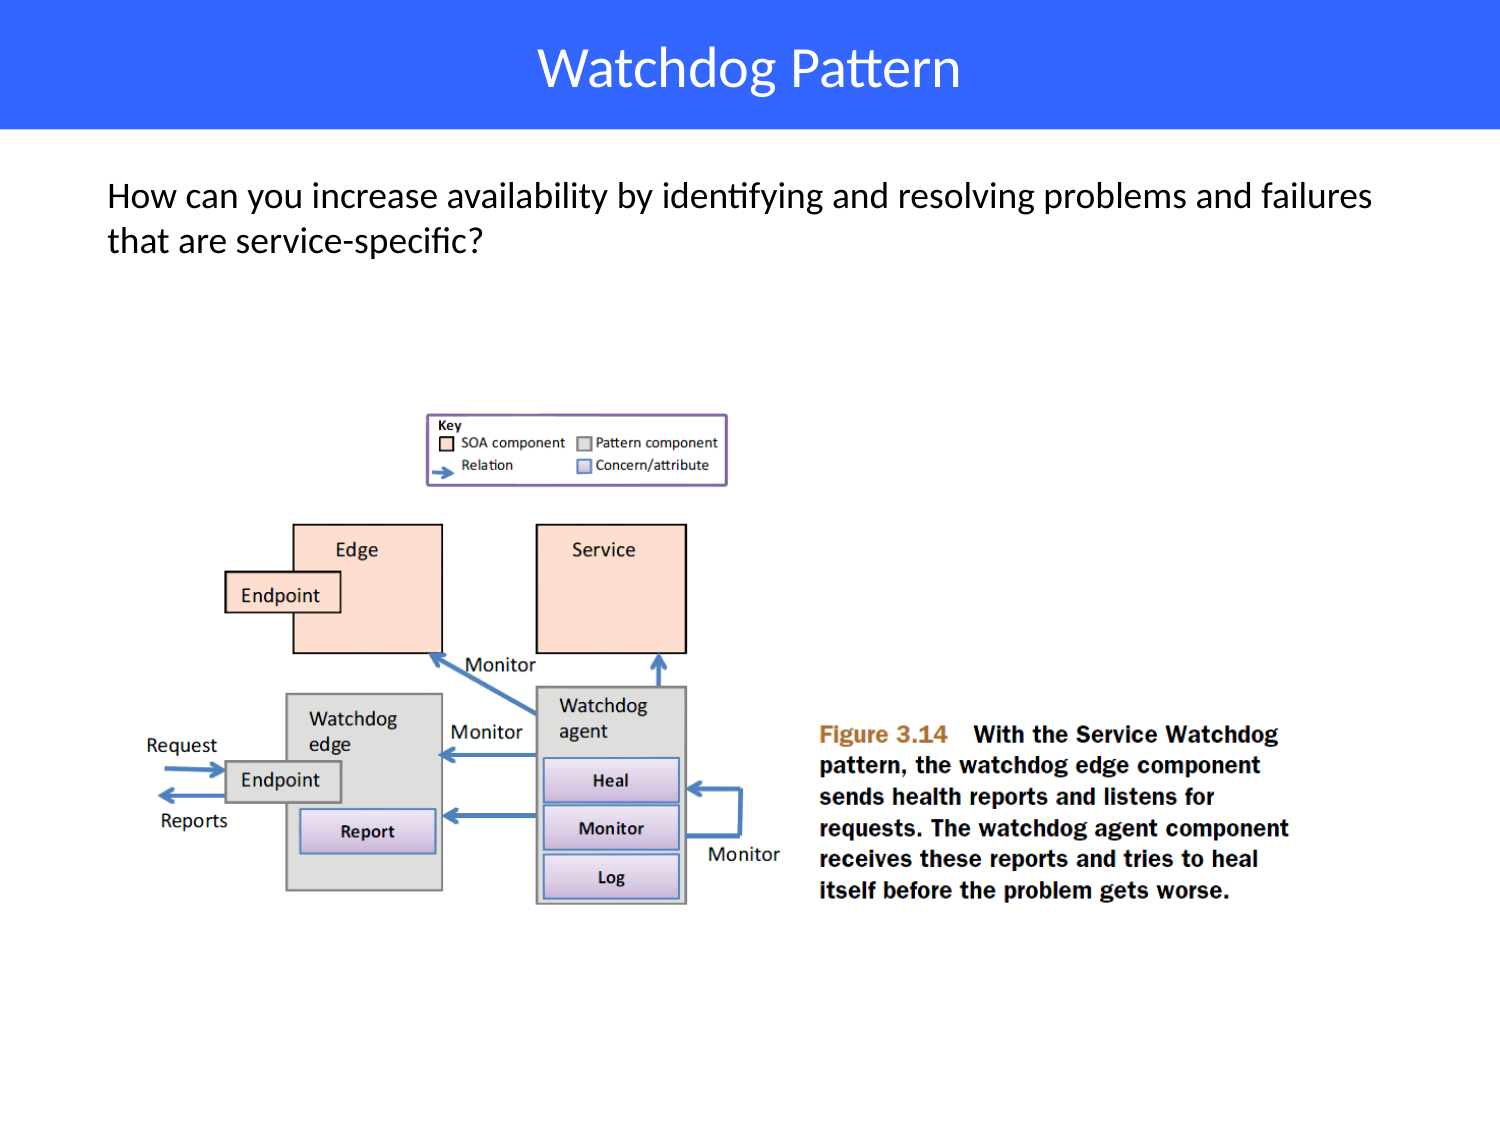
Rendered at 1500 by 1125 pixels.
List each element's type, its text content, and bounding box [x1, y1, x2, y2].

text_box How can you increase availability by identifying and resolving problems and failures that are service-specific? [92, 163, 1447, 269]
picture [80, 370, 1336, 922]
title Watchdog Pattern [0, 0, 1500, 130]
